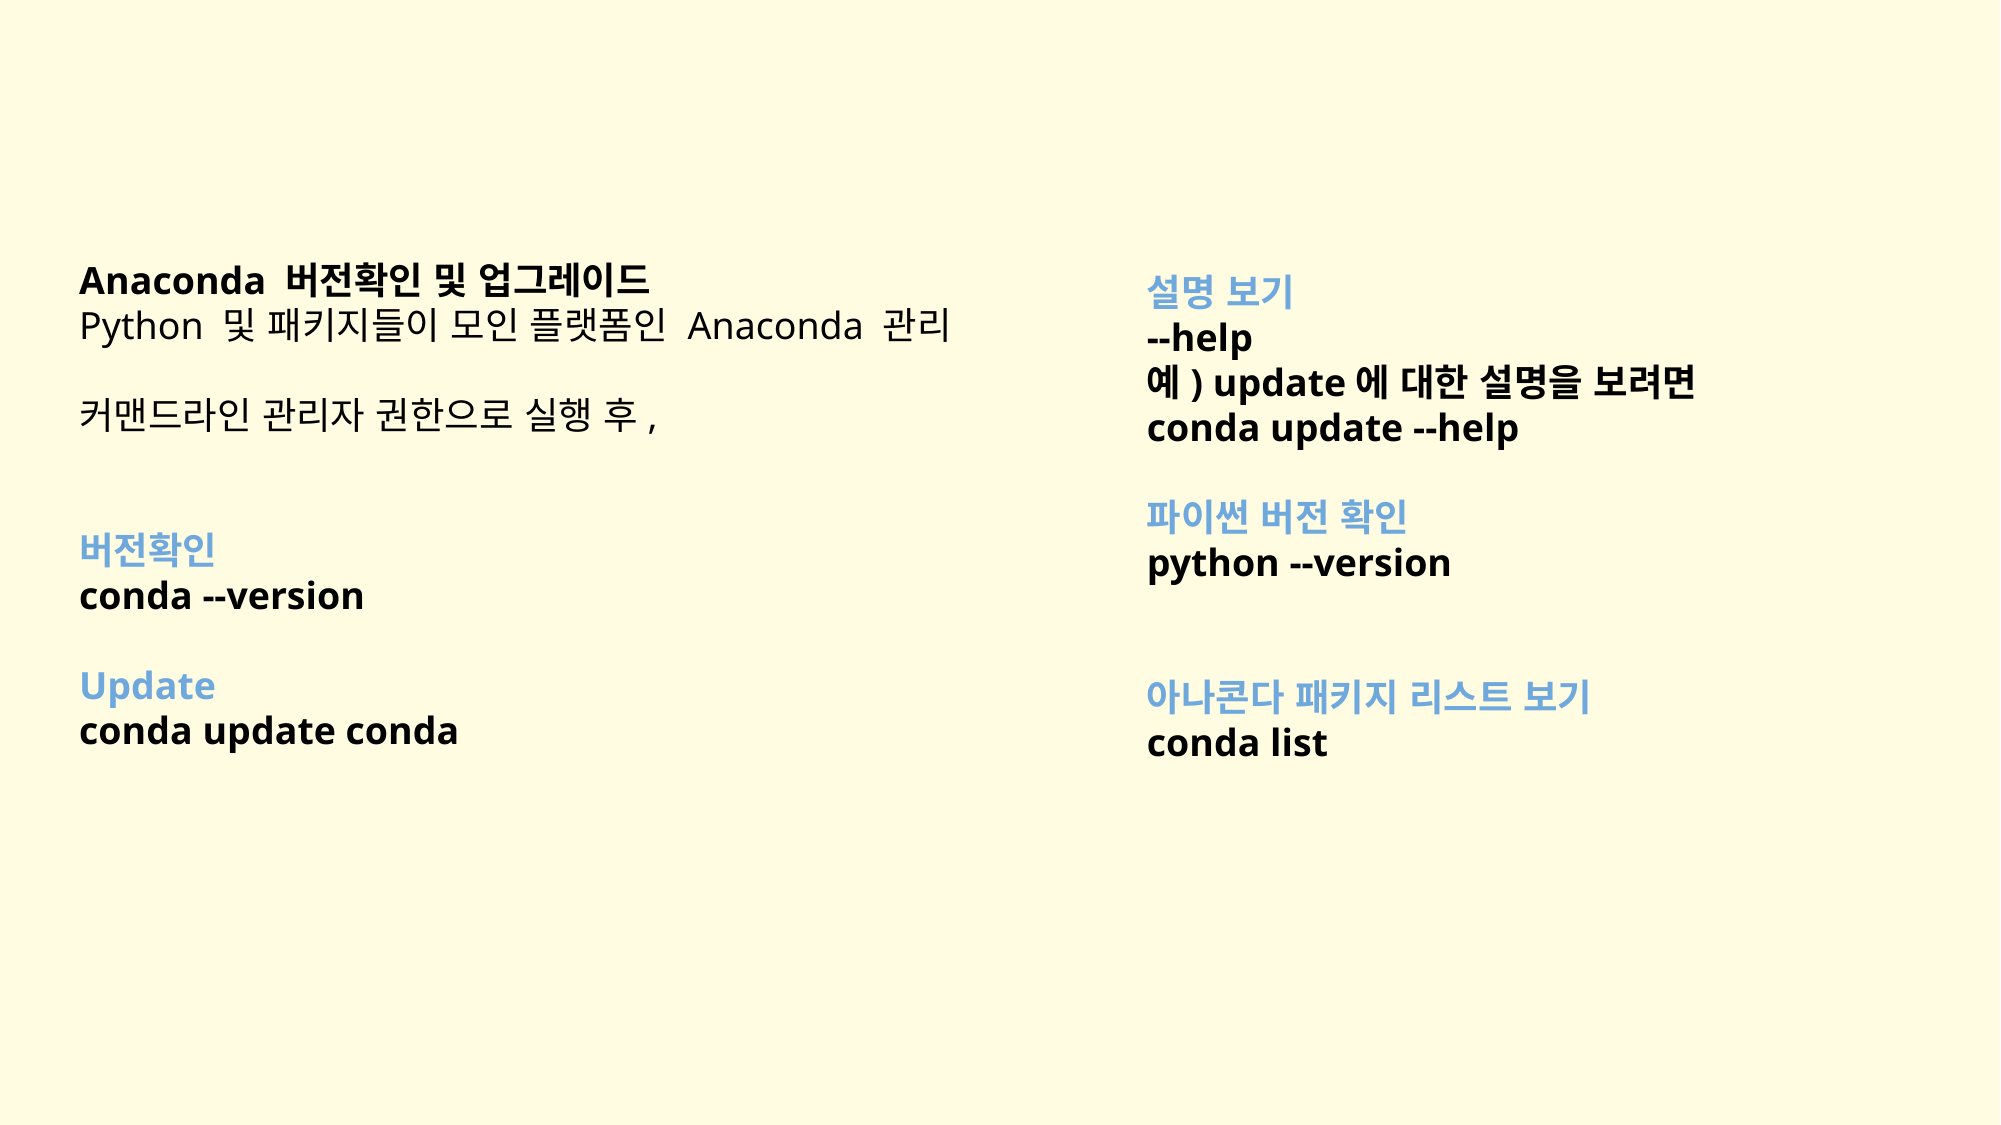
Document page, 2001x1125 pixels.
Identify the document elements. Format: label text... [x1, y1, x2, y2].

text_box Anaconda 버전확인 및 업그레이드 Python 및 패키지들이 모인 플랫폼인 Anaconda 관리 커맨드라인 관리자 권한으로 실행 후, 버전확인 conda --version Update conda update conda [64, 249, 1065, 760]
text_box 설명 보기 --help 예) update에 대한 설명을 보려면 conda update --help 파이썬 버전 확인 python --version 아나콘다 패키지 리스트 보기 conda list [1132, 216, 2000, 772]
